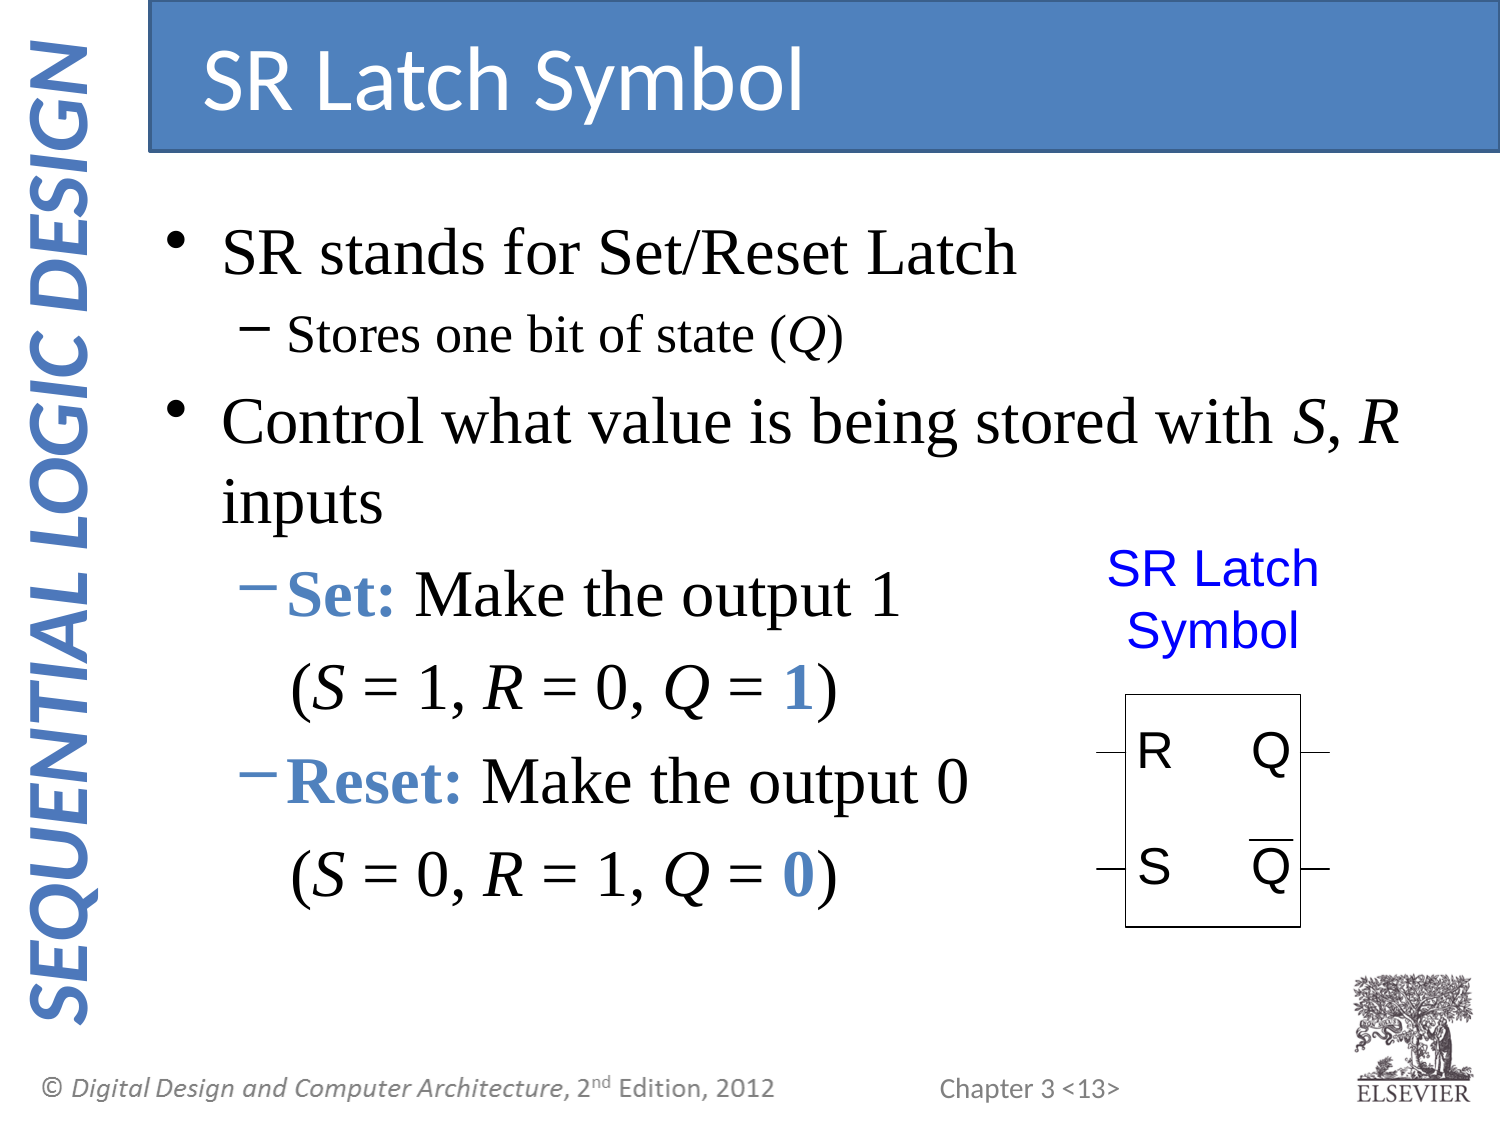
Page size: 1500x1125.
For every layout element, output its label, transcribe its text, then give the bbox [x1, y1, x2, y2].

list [987, 499, 1438, 936]
text_box SR stands for Set/Reset Latch Stores one bit of state (Q) Control what value is being stored with S, R inputs Set: Make the output 1 (S = 1, R = 0, Q = 1) Reset: Make the output 0 (S = 0, R = 1, Q = 0) Must do something to avoid invalid state (when S = R = 1) [150, 200, 1475, 1050]
text_box SR Latch Symbol [187, 11, 1488, 136]
picture [0, 0, 1500, 1125]
